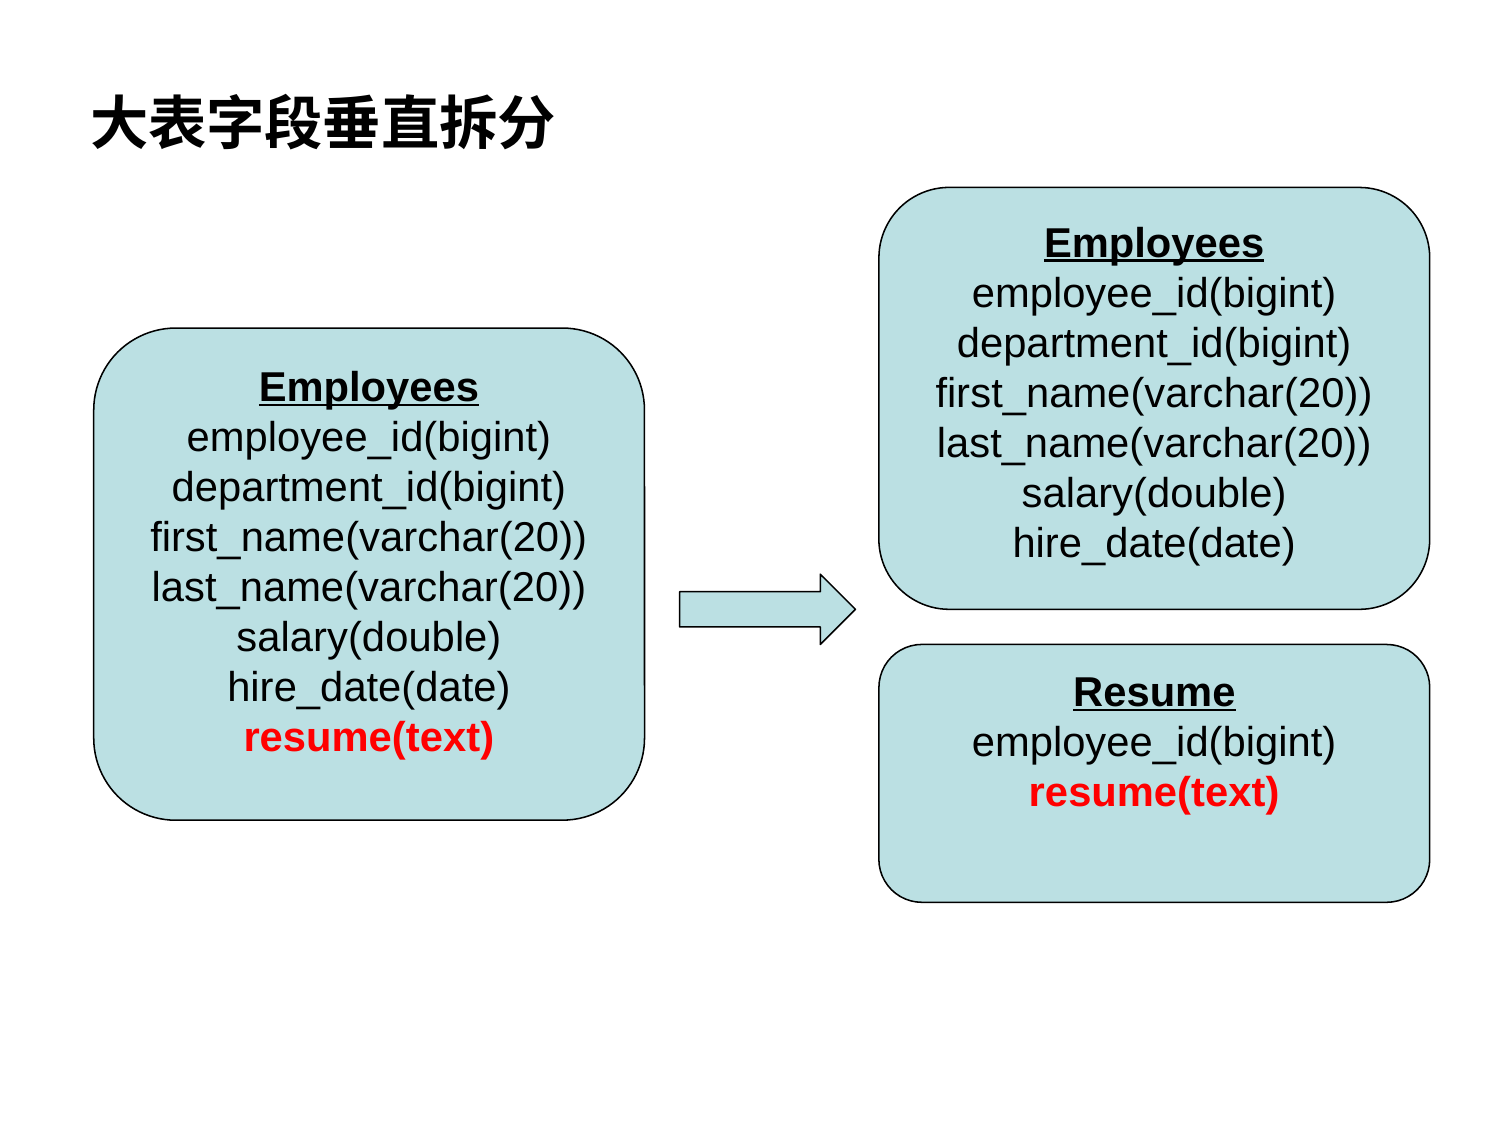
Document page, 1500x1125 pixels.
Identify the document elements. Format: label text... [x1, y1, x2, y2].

text_box Employees employee_id(bigint) department_id(bigint) first_name(varchar(20)) last_name(varchar(20)) salary(double) hire_date(date) [878, 187, 1430, 610]
text_box Employees employee_id(bigint) department_id(bigint) first_name(varchar(20)) last_name(varchar(20)) salary(double) hire_date(date) resume(text) [93, 328, 645, 821]
title 大表字段垂直拆分 [74, 56, 1426, 185]
text_box [679, 574, 856, 645]
text_box Resume employee_id(bigint) resume(text) [878, 644, 1430, 903]
